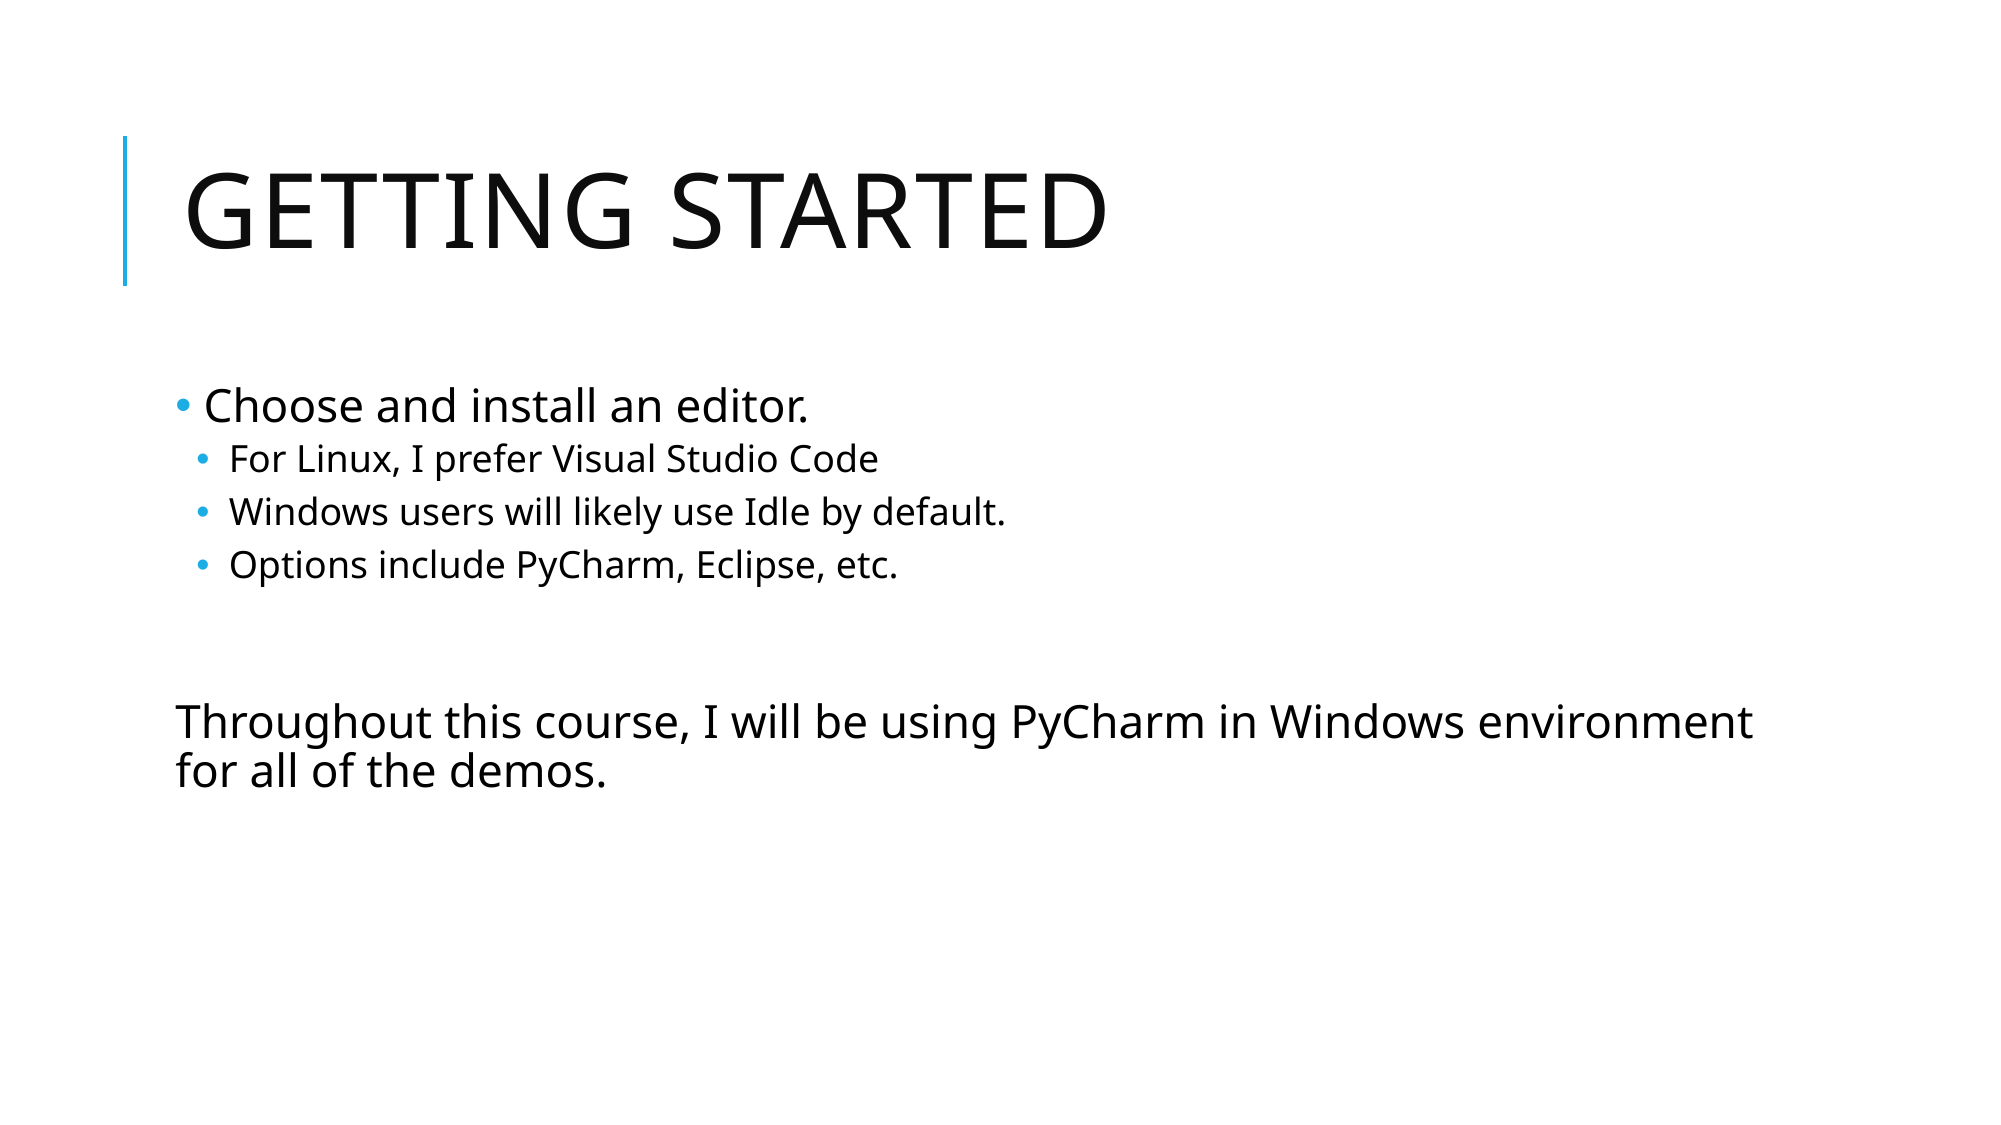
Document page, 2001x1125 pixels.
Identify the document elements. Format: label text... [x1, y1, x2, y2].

list Choose and install an editor. For Linux, I prefer Visual Studio Code Windows users will likely use Idle by default. Options include PyCharm, Eclipse, etc. Throughout this course, I will be using PyCharm in Windows environment for all of the demos. [168, 375, 1763, 1035]
title Getting Started [168, 96, 1763, 342]
